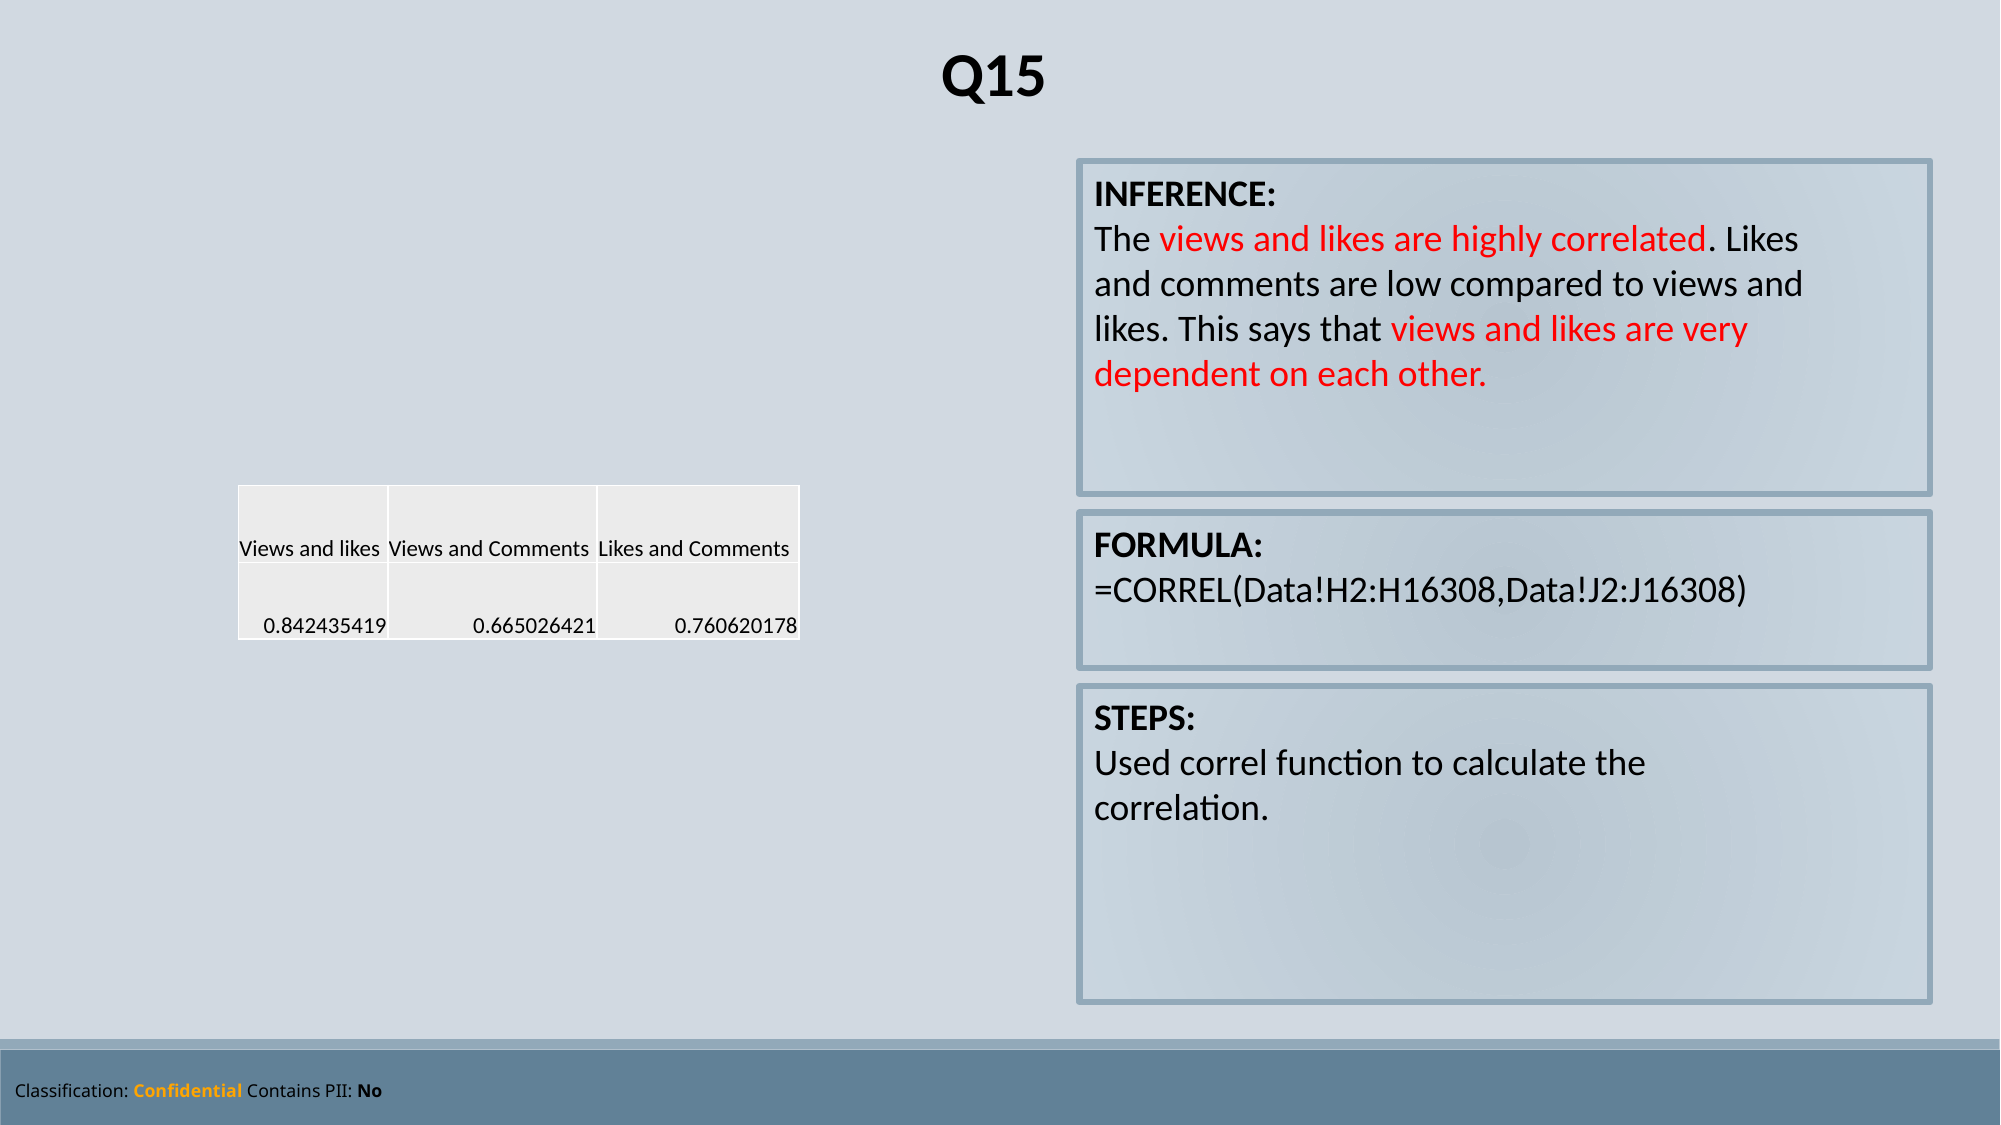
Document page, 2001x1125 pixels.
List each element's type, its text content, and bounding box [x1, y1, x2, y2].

table_cell 0.665026421 [389, 563, 596, 638]
text_box STEPS: Used correl function to calculate the correlation. [1079, 686, 1833, 881]
table_cell 0.760620178 [598, 563, 798, 638]
text_box [1078, 685, 1931, 1003]
table_cell 0.842435419 [239, 563, 387, 638]
text_box [1078, 511, 1931, 669]
text_box INFERENCE: The views and likes are highly correlated. Likes and comments are low compared to views and likes. This says that views and likes are very dependent on each other. [1079, 161, 1833, 402]
table_header Likes and Comments [598, 486, 798, 562]
table_header Views and likes [239, 486, 387, 562]
text_box Q15 [926, 26, 1488, 117]
text_box [1078, 160, 1931, 495]
text_box FORMULA: =CORREL(Data!H2:H16308,Data!J2:J16308) [1079, 512, 1833, 618]
table_header Views and Comments [389, 486, 596, 562]
